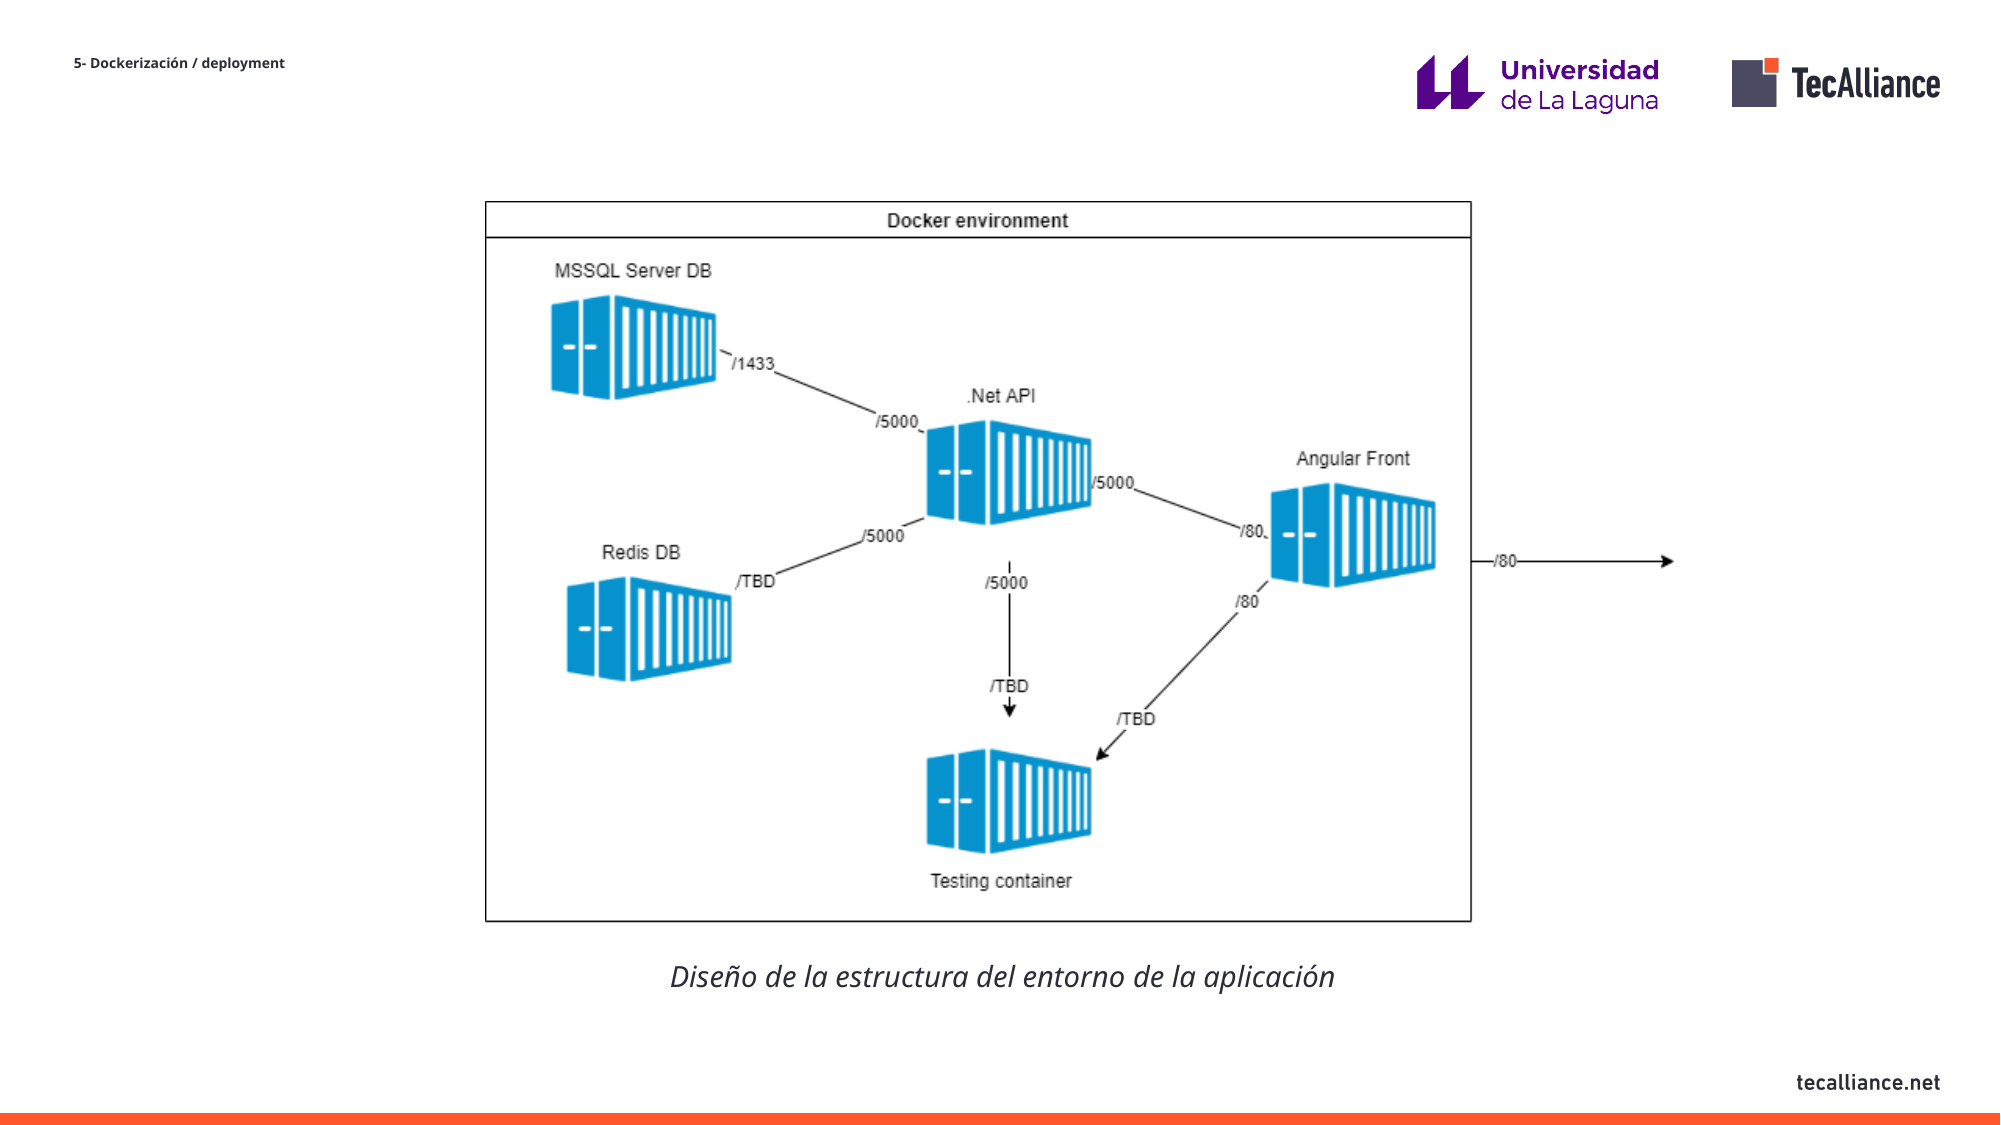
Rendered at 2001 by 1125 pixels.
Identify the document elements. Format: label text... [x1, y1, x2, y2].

picture [1732, 58, 1940, 107]
title 5- Dockerización / deployment [58, 48, 1394, 127]
picture [1797, 1074, 1940, 1090]
picture [485, 201, 1688, 924]
text_box Diseño de la estructura del entorno de la aplicación [655, 951, 1375, 1001]
picture [1414, 48, 1715, 121]
